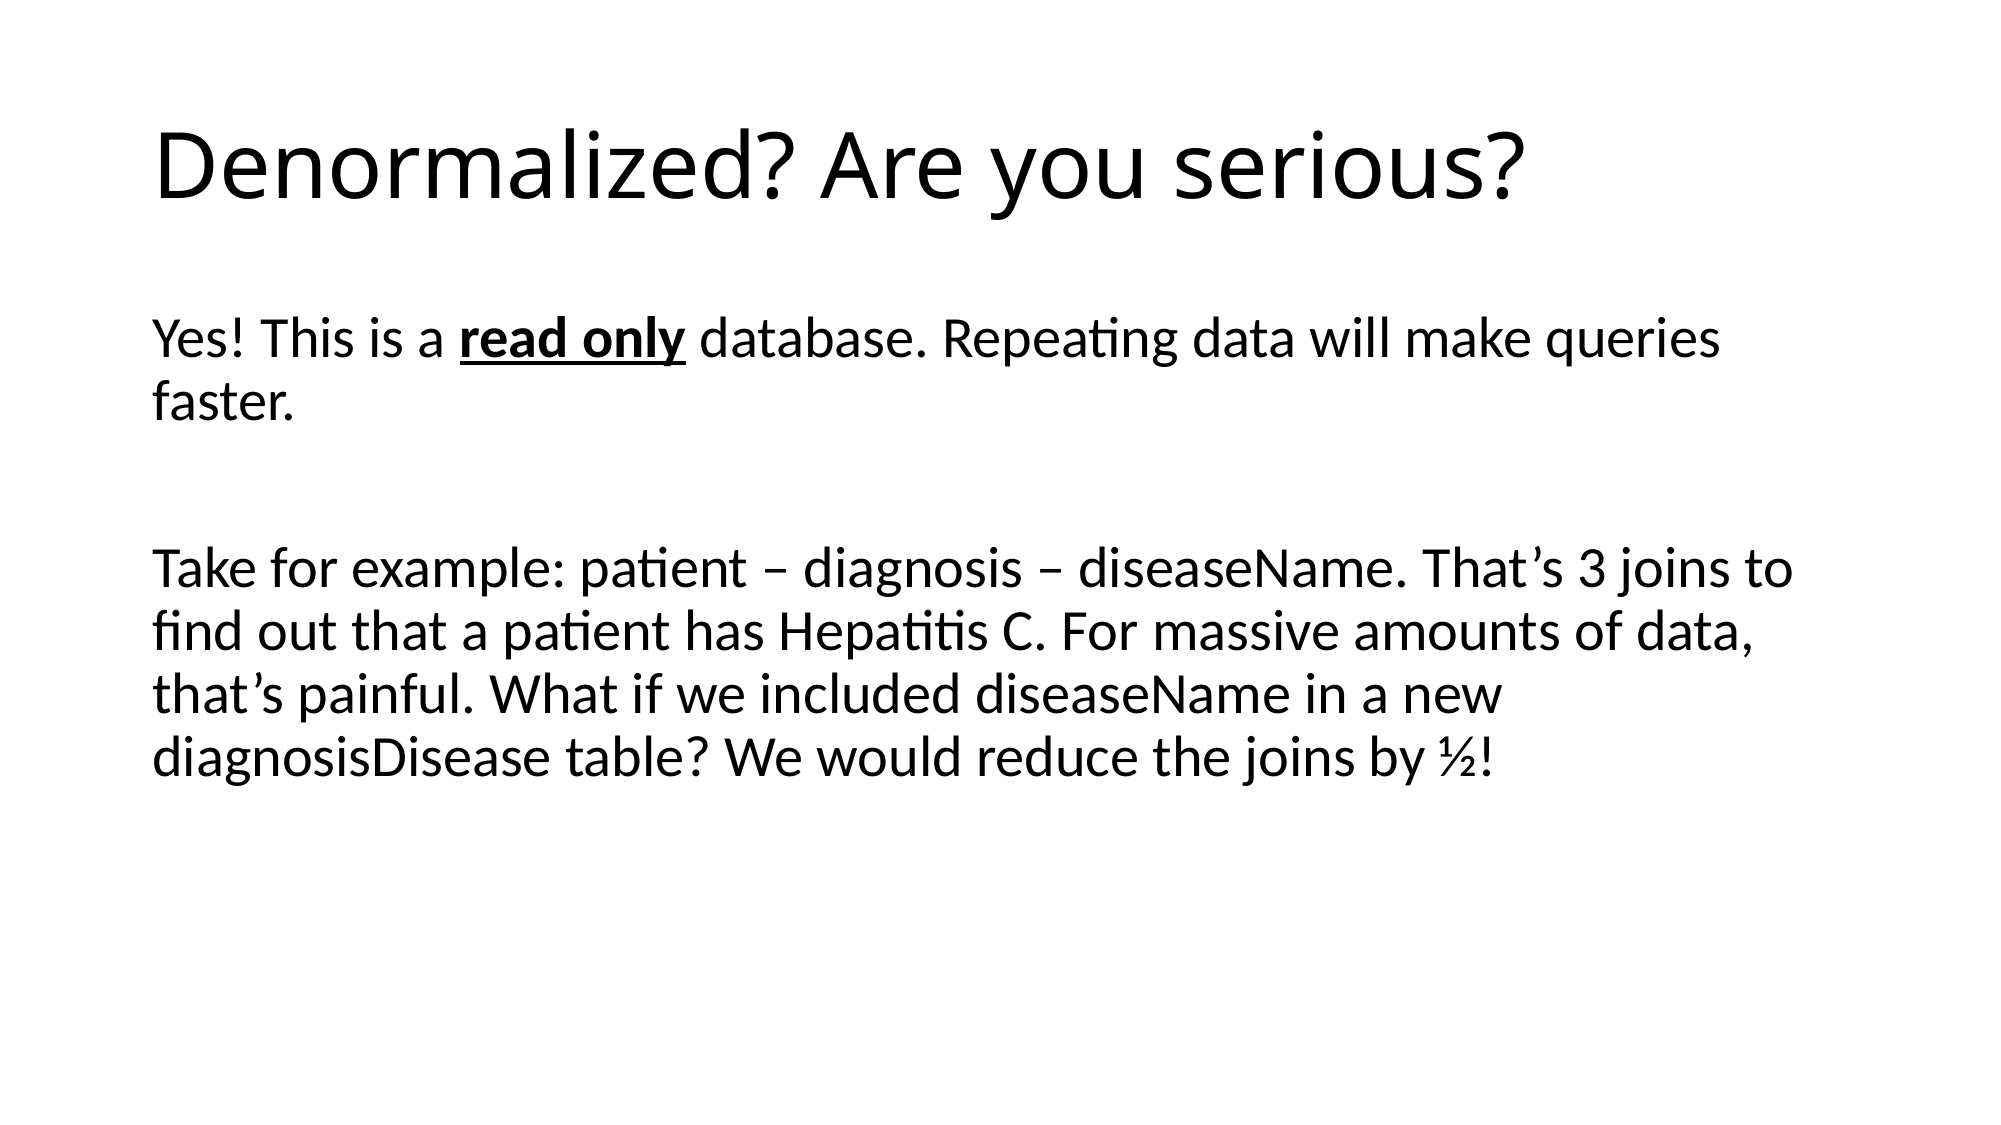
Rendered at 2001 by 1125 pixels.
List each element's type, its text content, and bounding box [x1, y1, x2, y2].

title Denormalized? Are you serious? [137, 59, 1863, 278]
list Yes! This is a read only database. Repeating data will make queries faster. Take for example: patient – diagnosis – diseaseName. That’s 3 joins to find out that a patient has Hepatitis C. For massive amounts of data, that’s painful. What if we included diseaseName in a new diagnosisDisease table? We would reduce the joins by ½! [137, 299, 1863, 1014]
